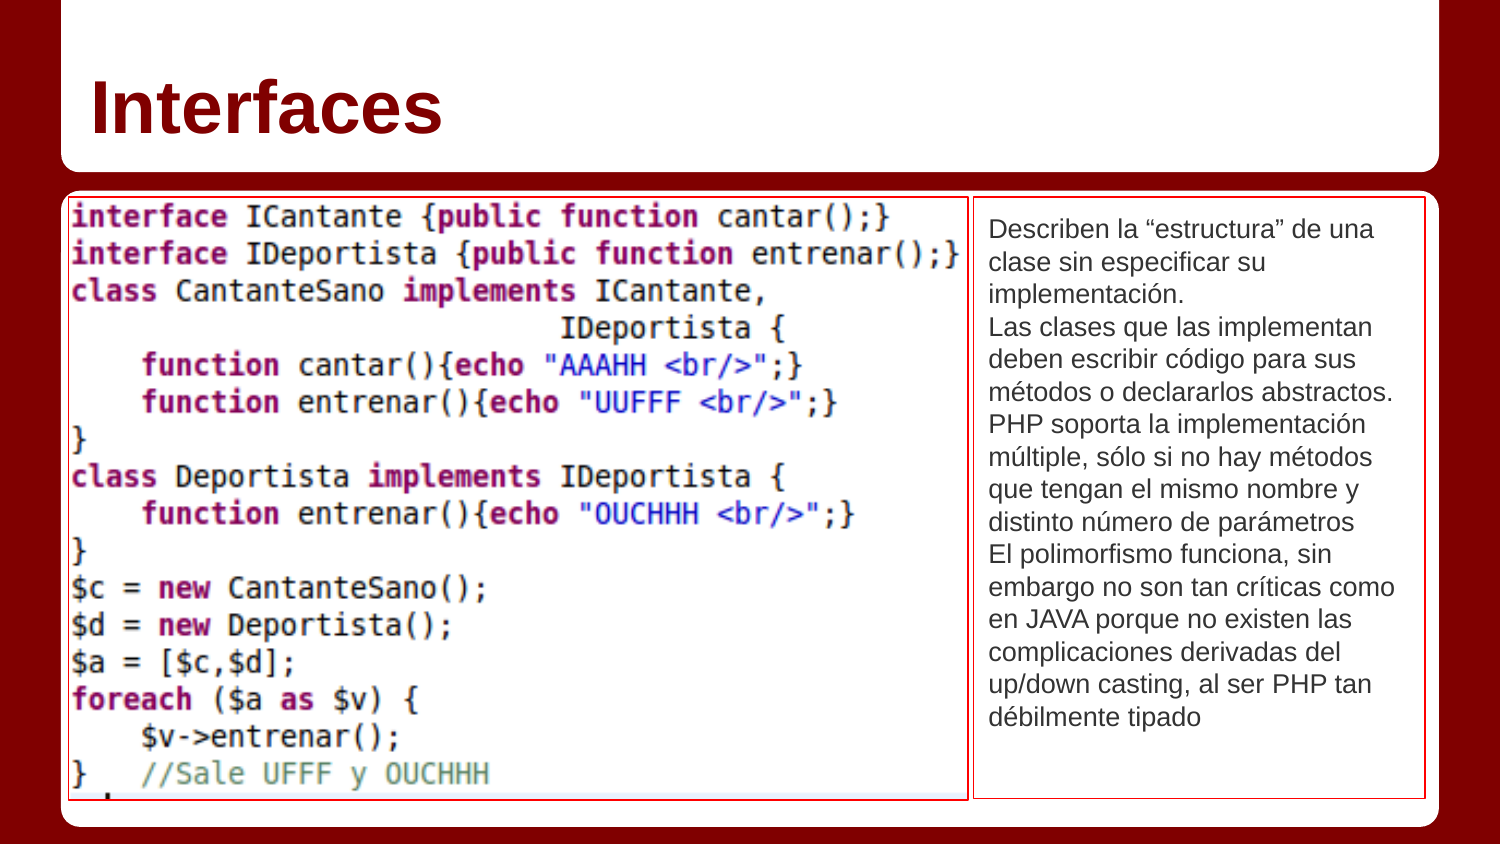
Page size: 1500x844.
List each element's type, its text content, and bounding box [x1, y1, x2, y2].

list Describen la “estructura” de una clase sin especificar su implementación. Las clases que las implementan deben escribir código para sus métodos o declararlos abstractos. PHP soporta la implementación múltiple, sólo si no hay métodos que tengan el mismo nombre y distinto número de parámetros El polimorfismo funciona, sin embargo no son tan críticas como en JAVA porque no existen las complicaciones derivadas del up/down casting, al ser PHP tan débilmente tipado [973, 196, 1425, 799]
title Interfaces [75, 22, 1425, 164]
picture [68, 197, 968, 800]
